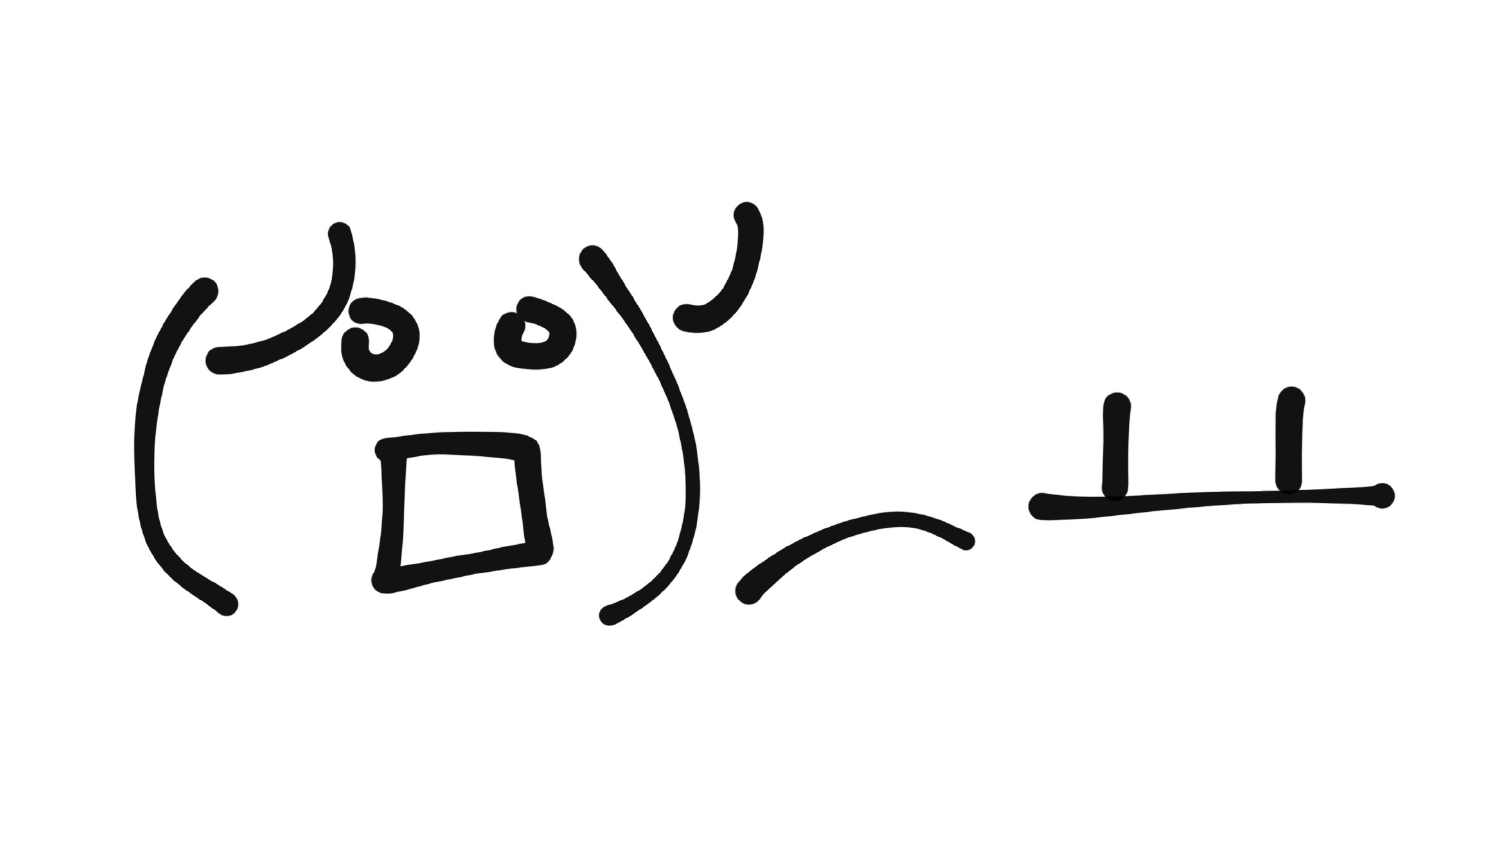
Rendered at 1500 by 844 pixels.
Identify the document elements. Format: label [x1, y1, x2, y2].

picture [92, 161, 1408, 683]
